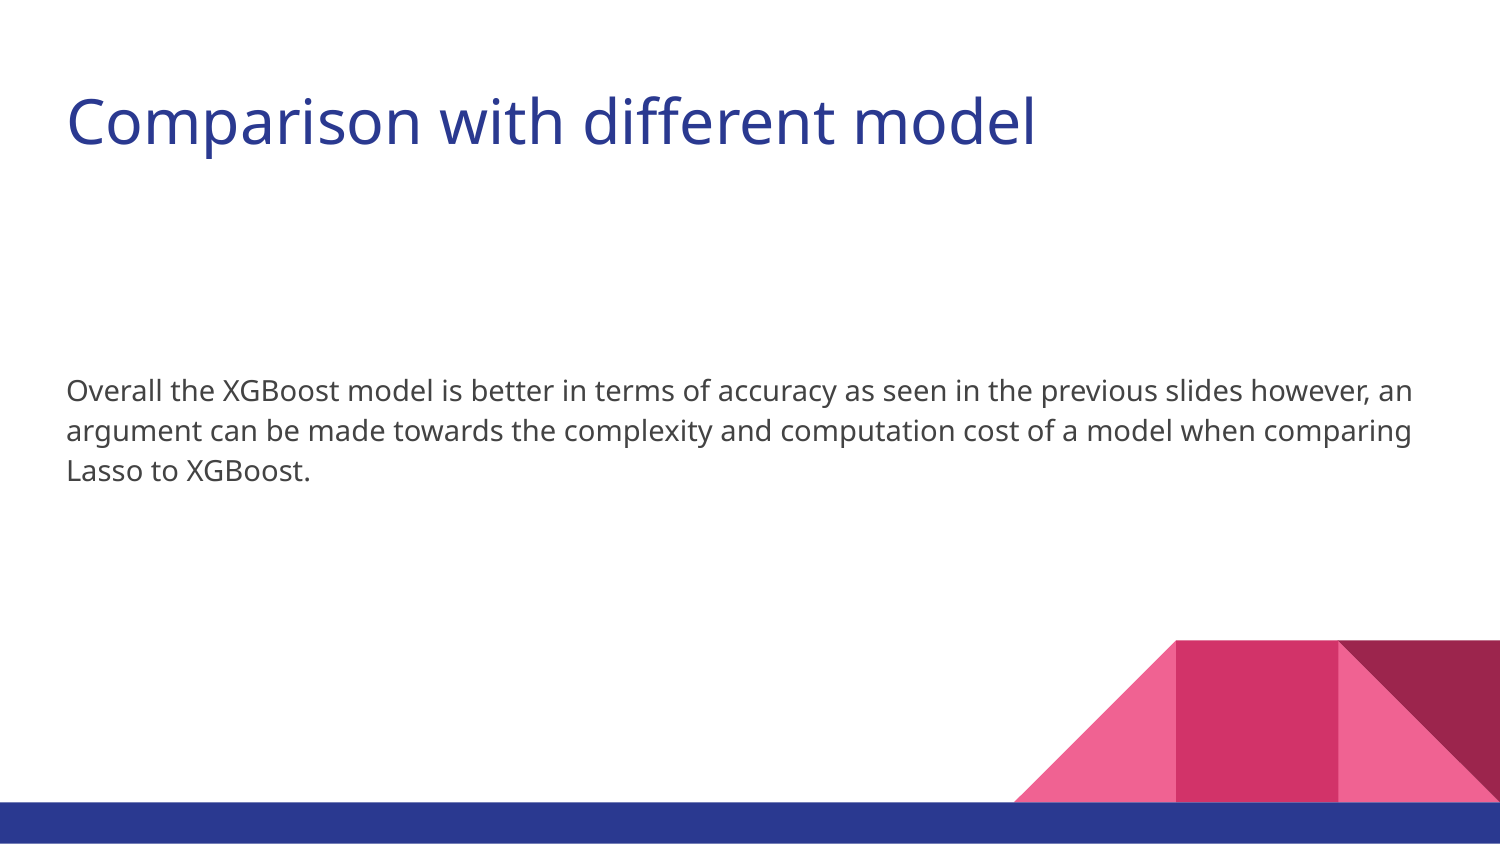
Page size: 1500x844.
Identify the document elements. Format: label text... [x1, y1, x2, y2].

list Overall the XGBoost model is better in terms of accuracy as seen in the previous slides however, an argument can be made towards the complexity and computation cost of a model when comparing Lasso to XGBoost. [51, 351, 1449, 427]
title Comparison with different model [51, 67, 1449, 167]
